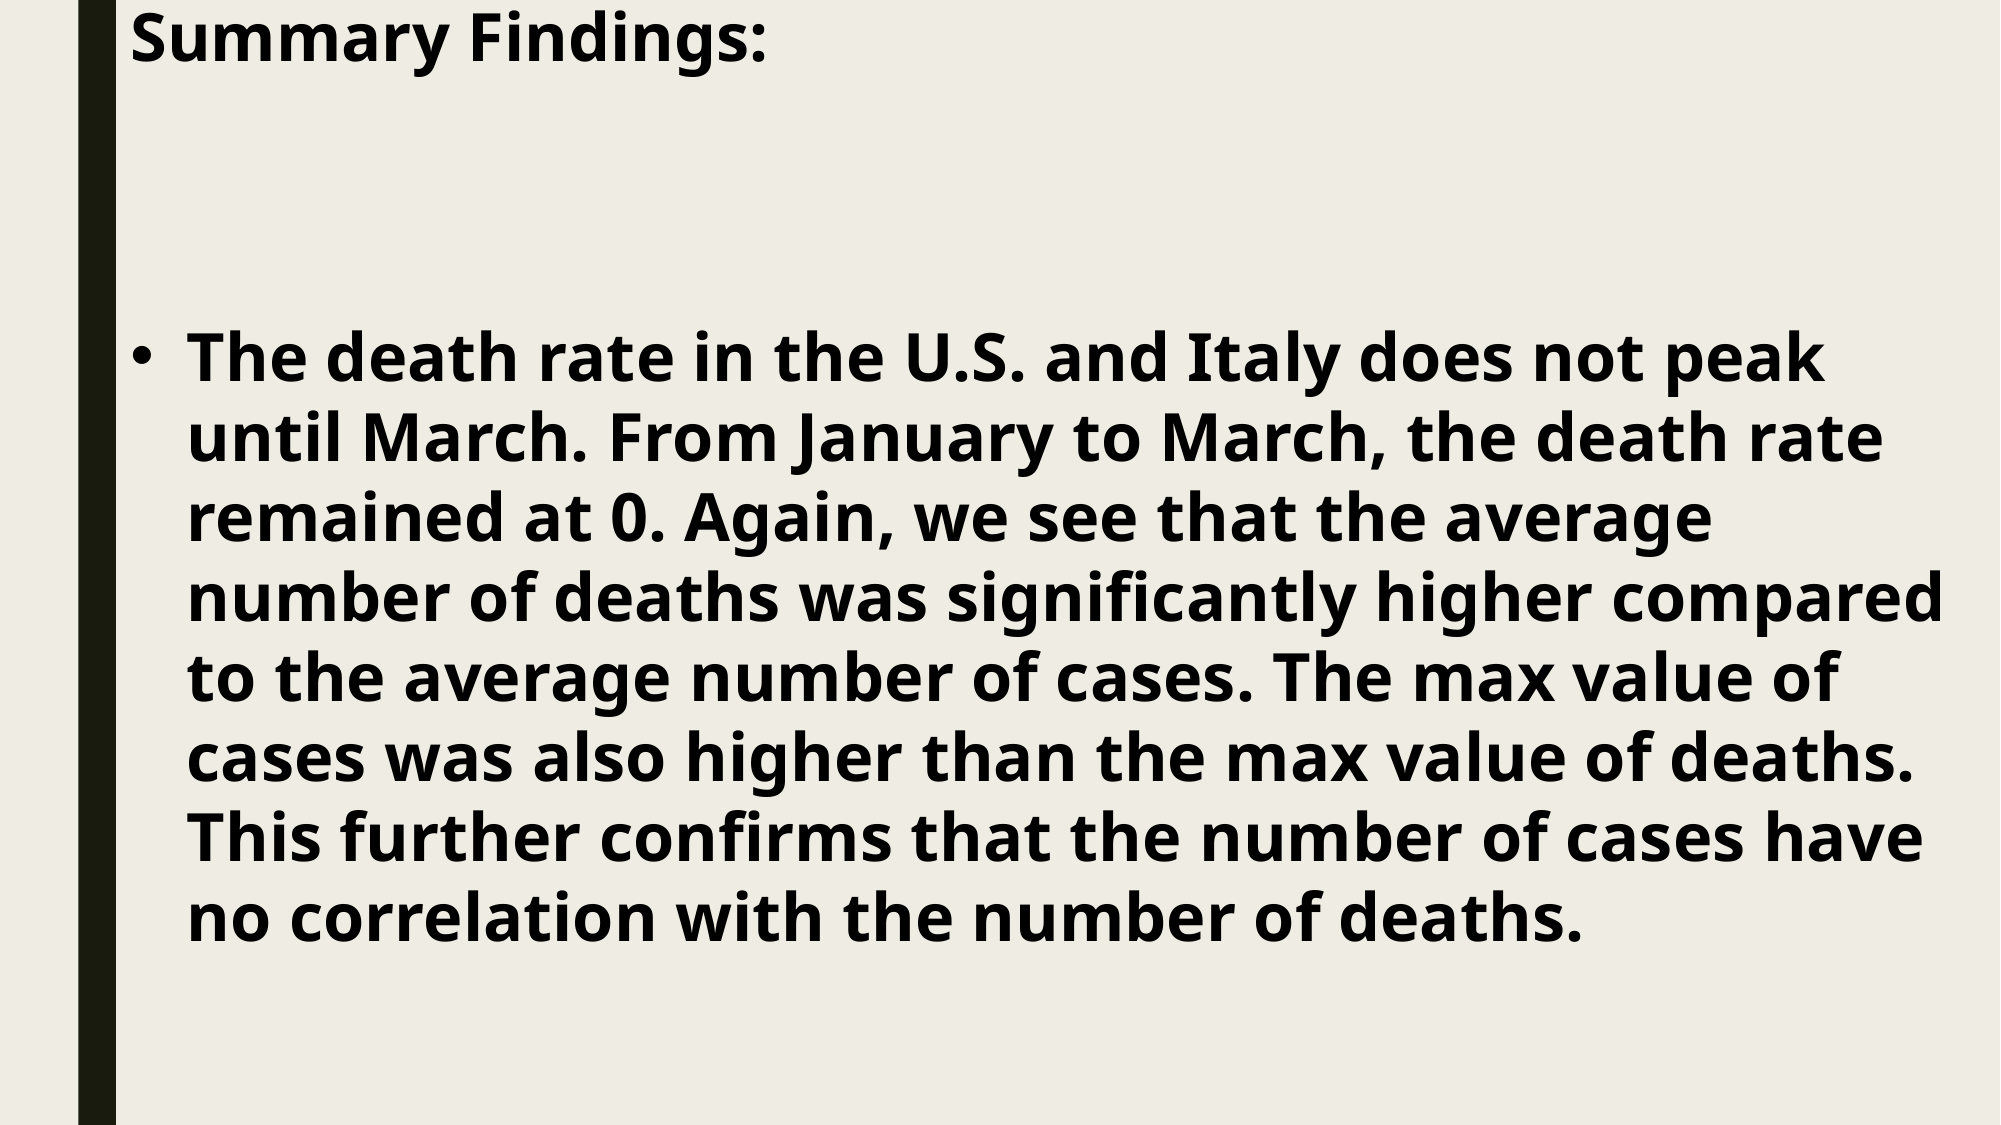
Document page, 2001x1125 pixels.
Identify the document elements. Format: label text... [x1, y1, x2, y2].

text_box Summary Findings: The death rate in the U.S. and Italy does not peak until March. From January to March, the death rate remained at 0. Again, we see that the average number of deaths was significantly higher compared to the average number of cases. The max value of cases was also higher than the max value of deaths. This further confirms that the number of cases have no correlation with the number of deaths. [115, 0, 1980, 962]
